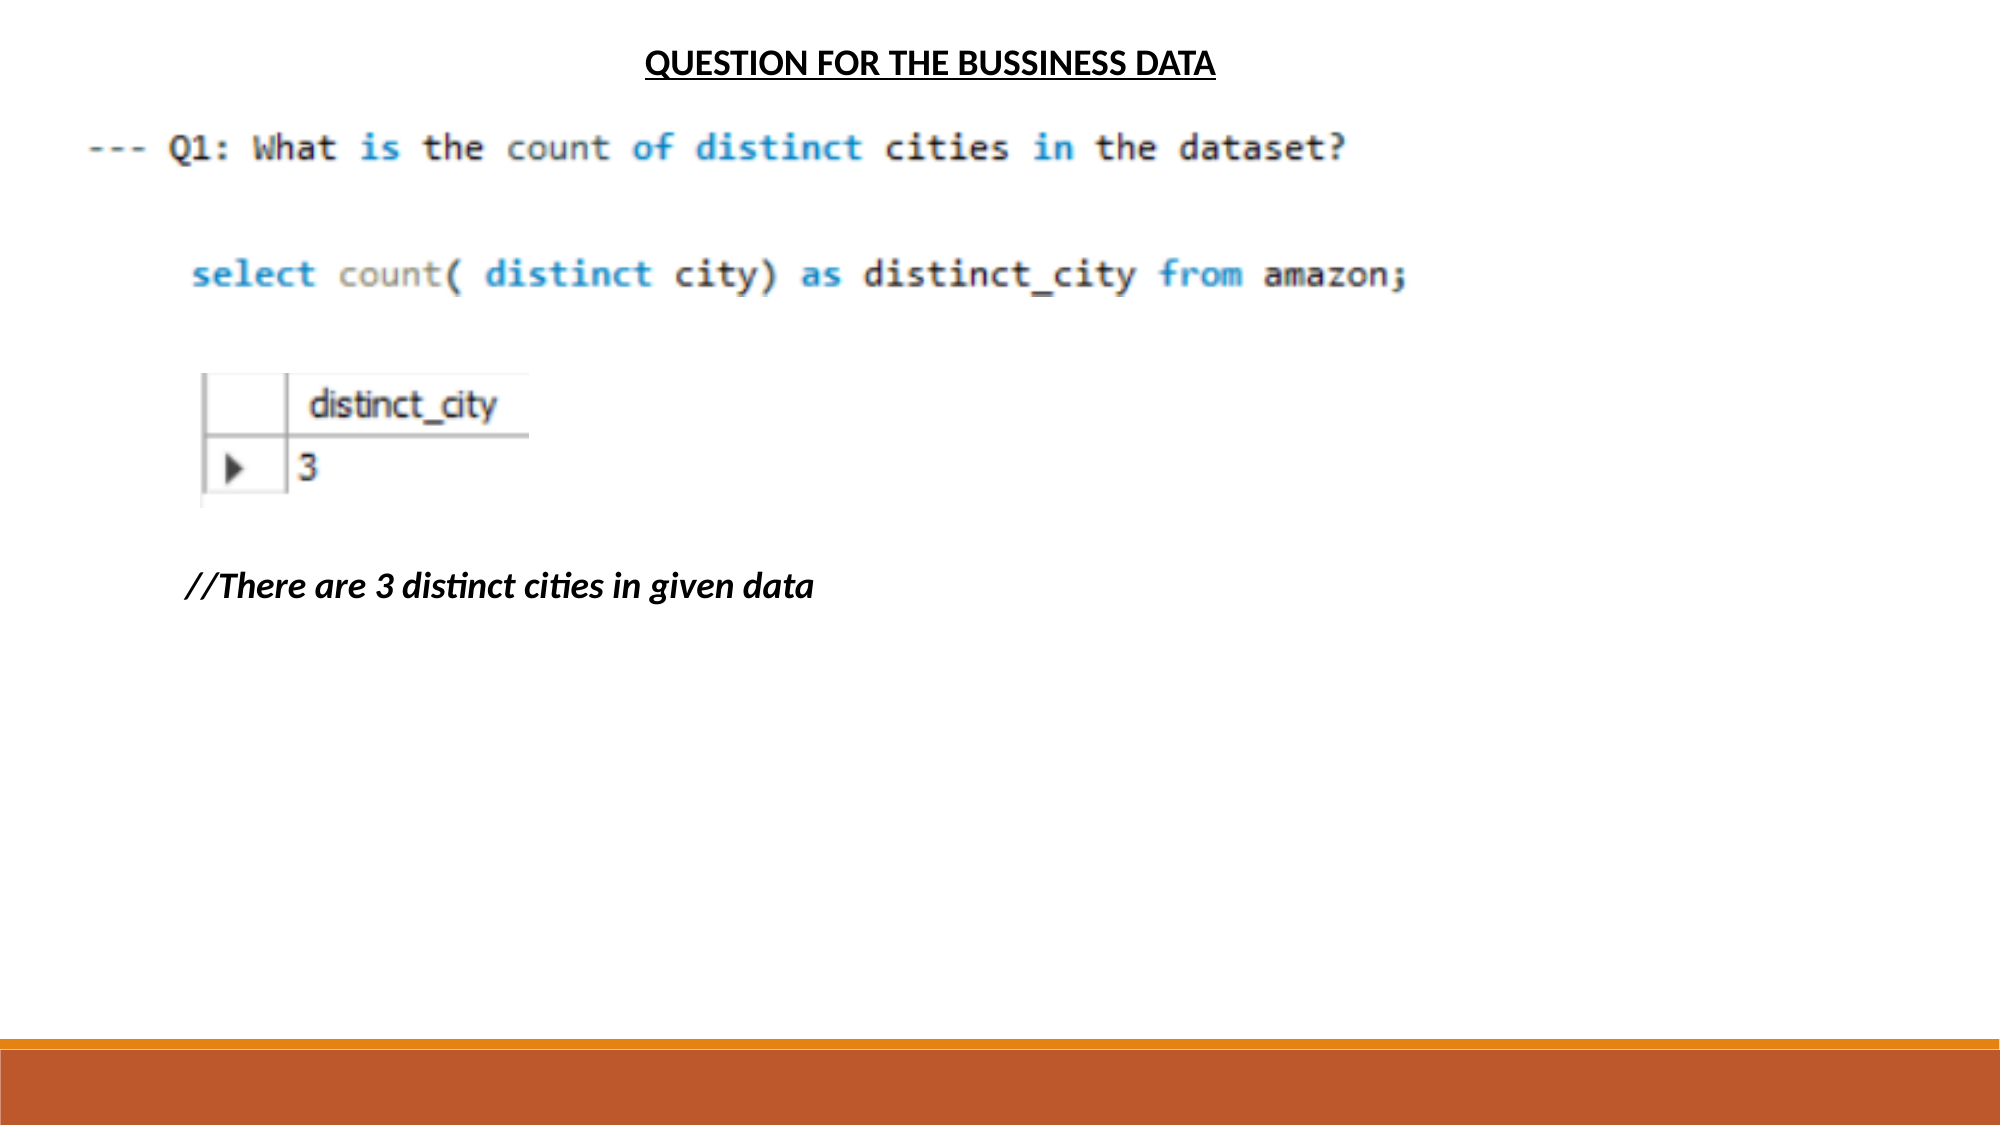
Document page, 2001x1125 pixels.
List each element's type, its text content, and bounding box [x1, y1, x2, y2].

picture [199, 372, 530, 508]
picture [78, 130, 1437, 298]
text_box QUESTION FOR THE BUSSINESS DATA [333, 27, 1528, 91]
text_box //There are 3 distinct cities in given data [170, 553, 1171, 614]
